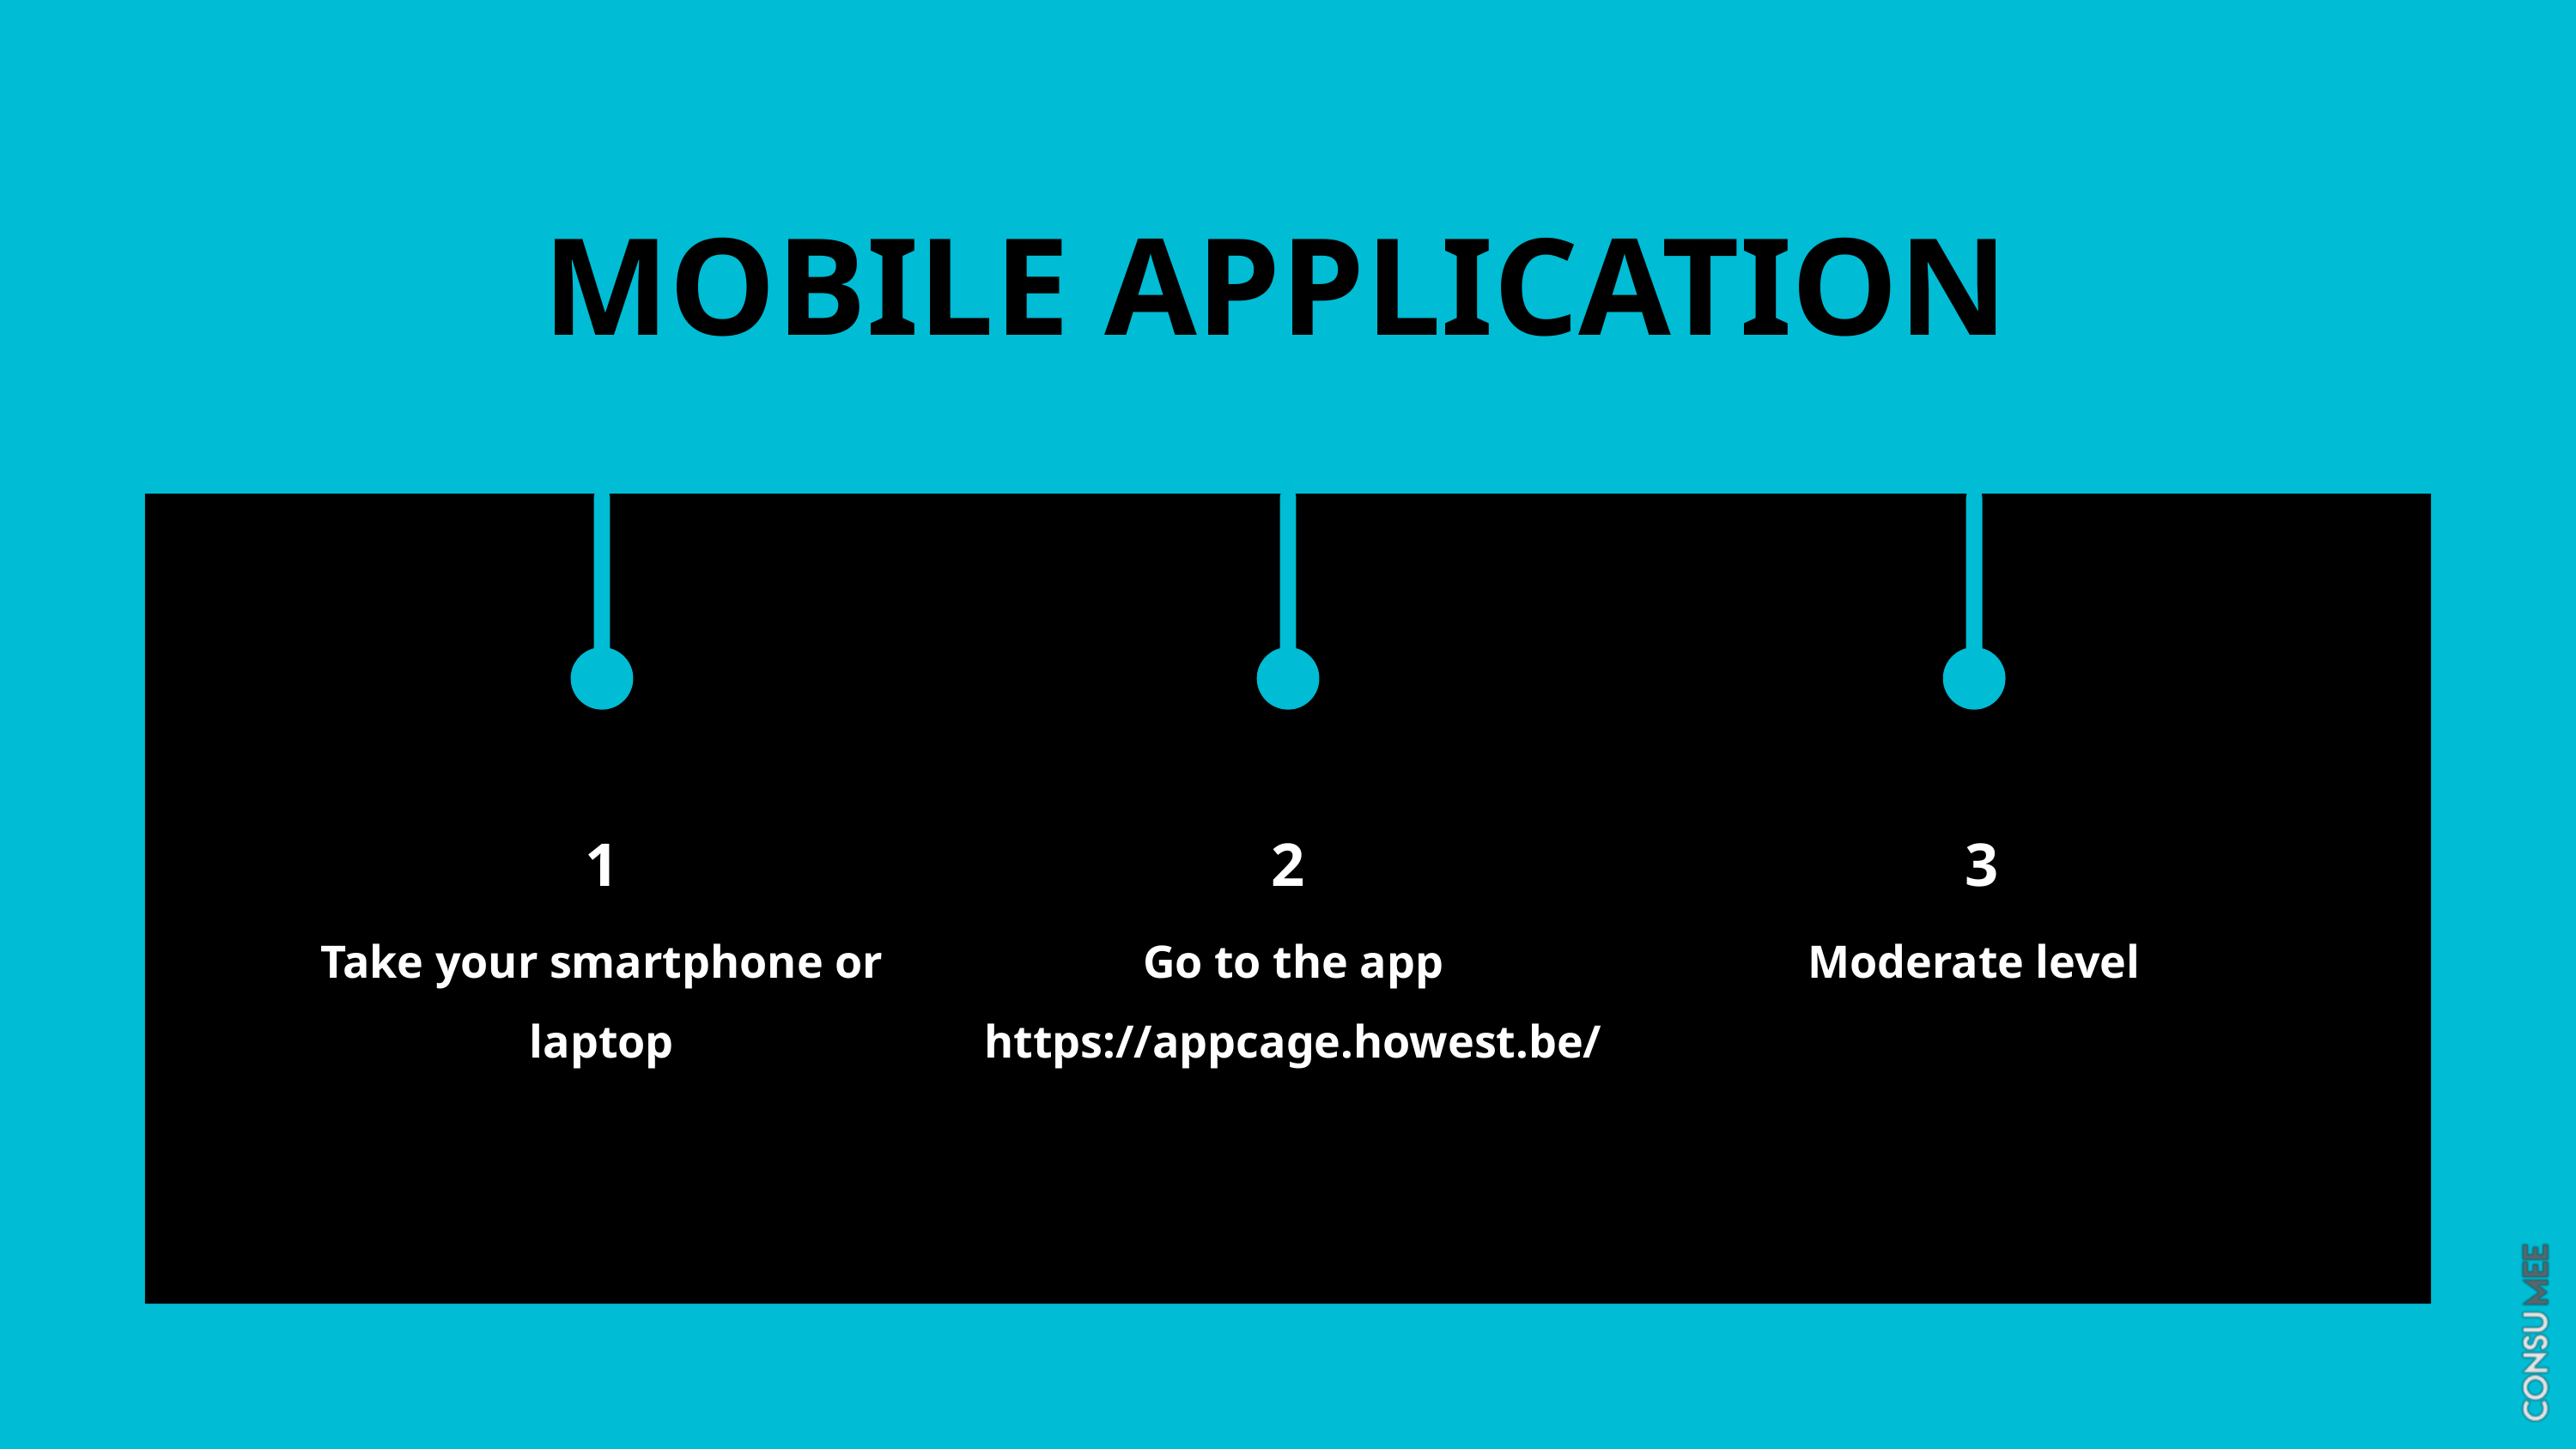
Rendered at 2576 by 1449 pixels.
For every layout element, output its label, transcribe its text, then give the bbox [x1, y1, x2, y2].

text_box [570, 488, 634, 710]
text_box MOBILE APPLICATION [170, 159, 2416, 328]
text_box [312, 798, 892, 1165]
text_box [966, 798, 1620, 1165]
picture [2409, 1196, 2576, 1448]
text_box [1256, 488, 1320, 710]
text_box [1684, 798, 2264, 1165]
text_box [144, 494, 2432, 1304]
text_box [1942, 488, 2006, 710]
